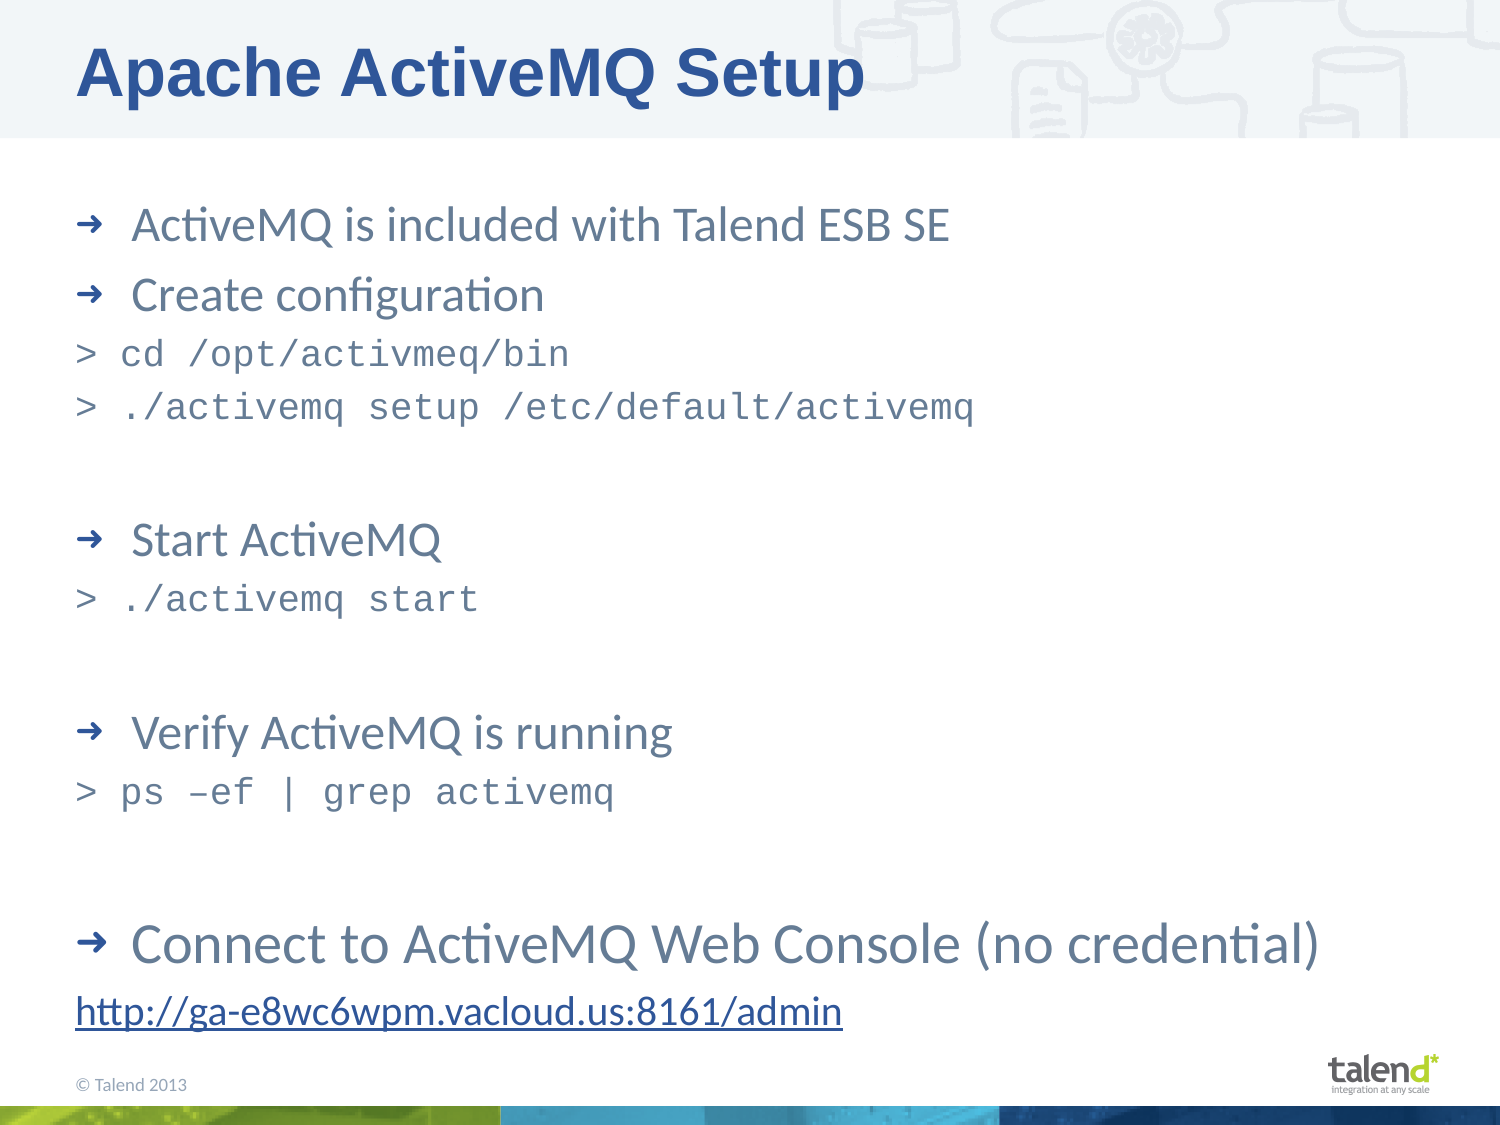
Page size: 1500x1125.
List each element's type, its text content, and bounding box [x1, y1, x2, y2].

list ActiveMQ is included with Talend ESB SE Create configuration > cd /opt/activmeq/bin > ./activemq setup /etc/default/activemq Start ActiveMQ > ./activemq start Verify ActiveMQ is running > ps –ef | grep activemq Connect to ActiveMQ Web Console (no credential) http://ga-e8wc6wpm.vacloud.us:8161/admin [75, 191, 1425, 1005]
footer © Talend 2013 [75, 1034, 264, 1095]
picture [0, 0, 1500, 1125]
title Apache ActiveMQ Setup [75, 0, 1425, 139]
